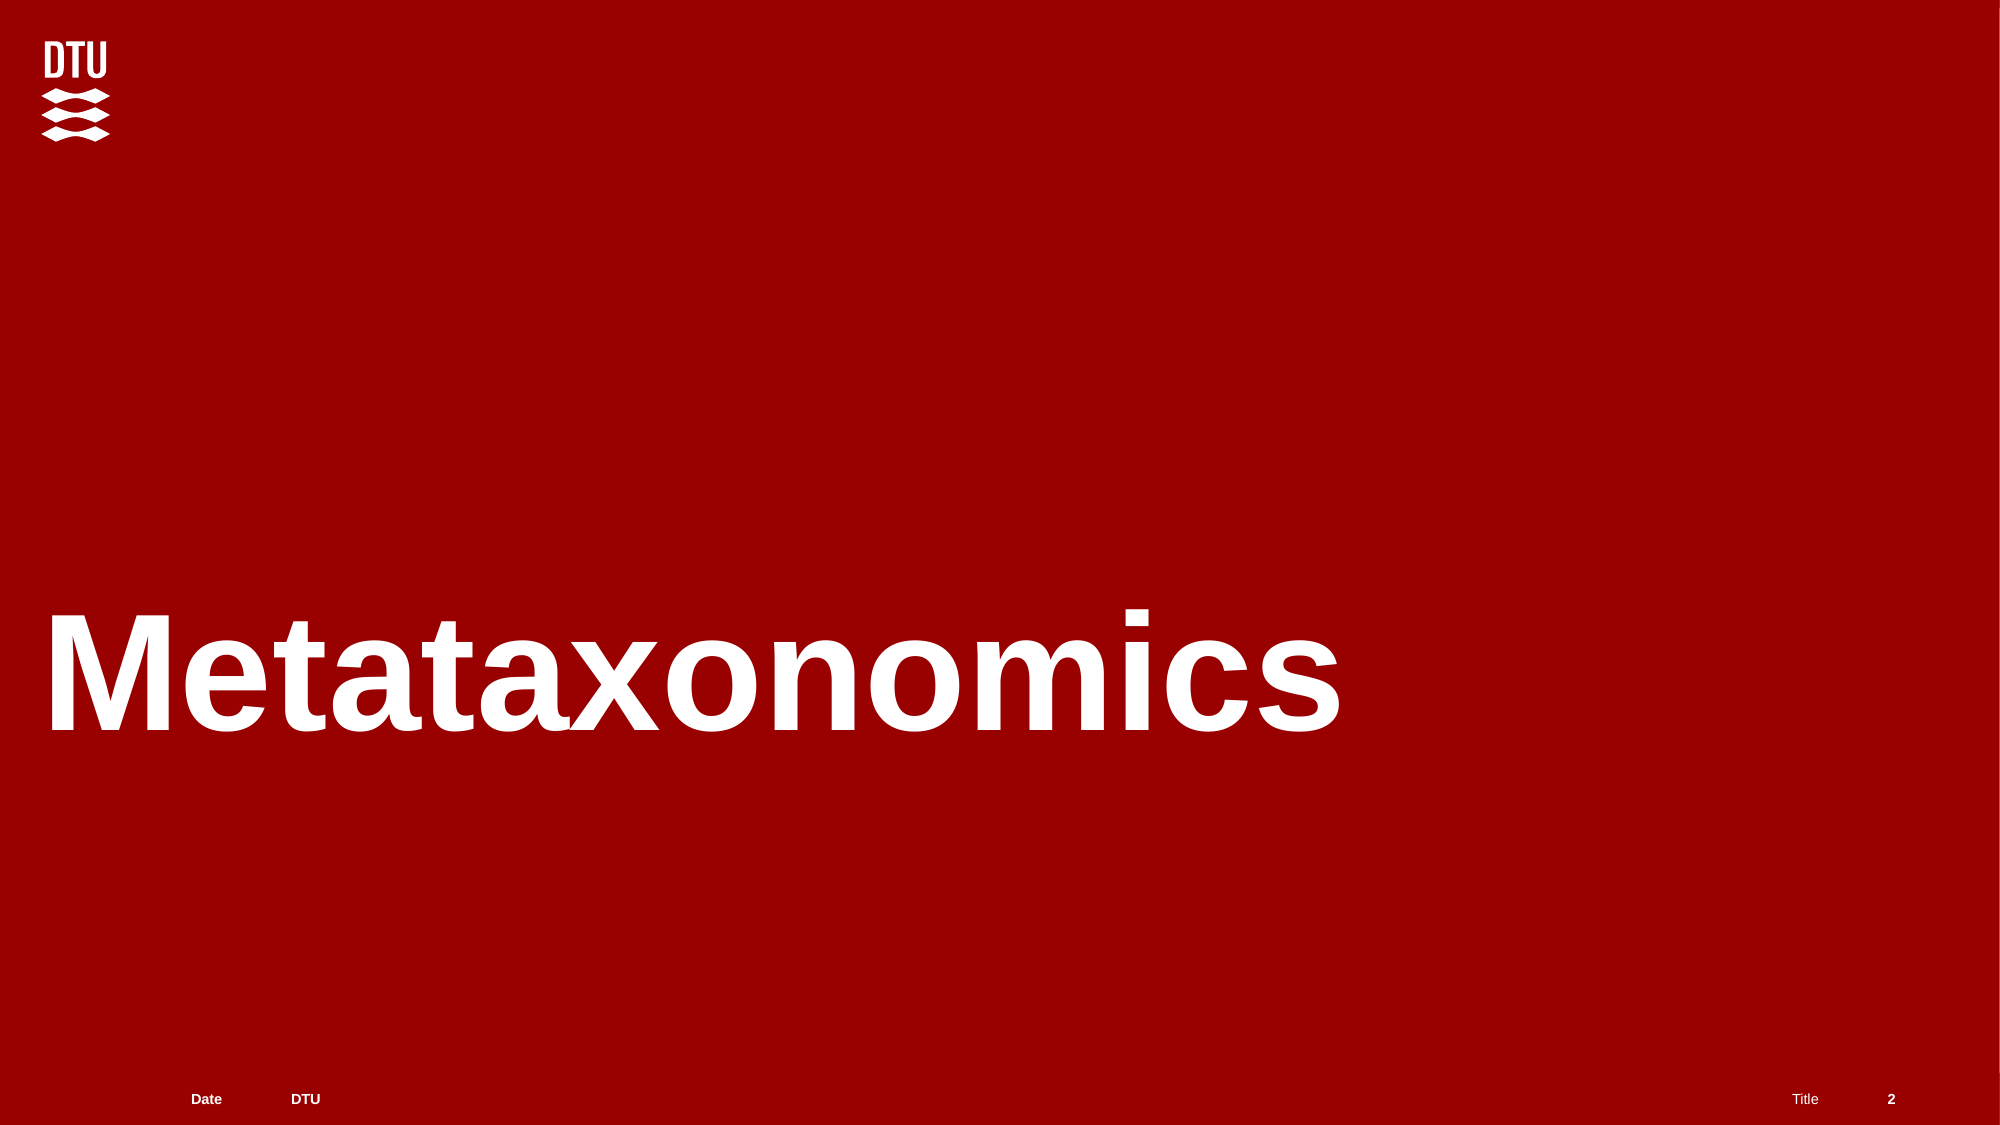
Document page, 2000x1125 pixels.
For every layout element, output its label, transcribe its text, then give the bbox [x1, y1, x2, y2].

slide_number 2 [1887, 1073, 1959, 1125]
title Metataxonomics [40, 581, 1820, 1026]
